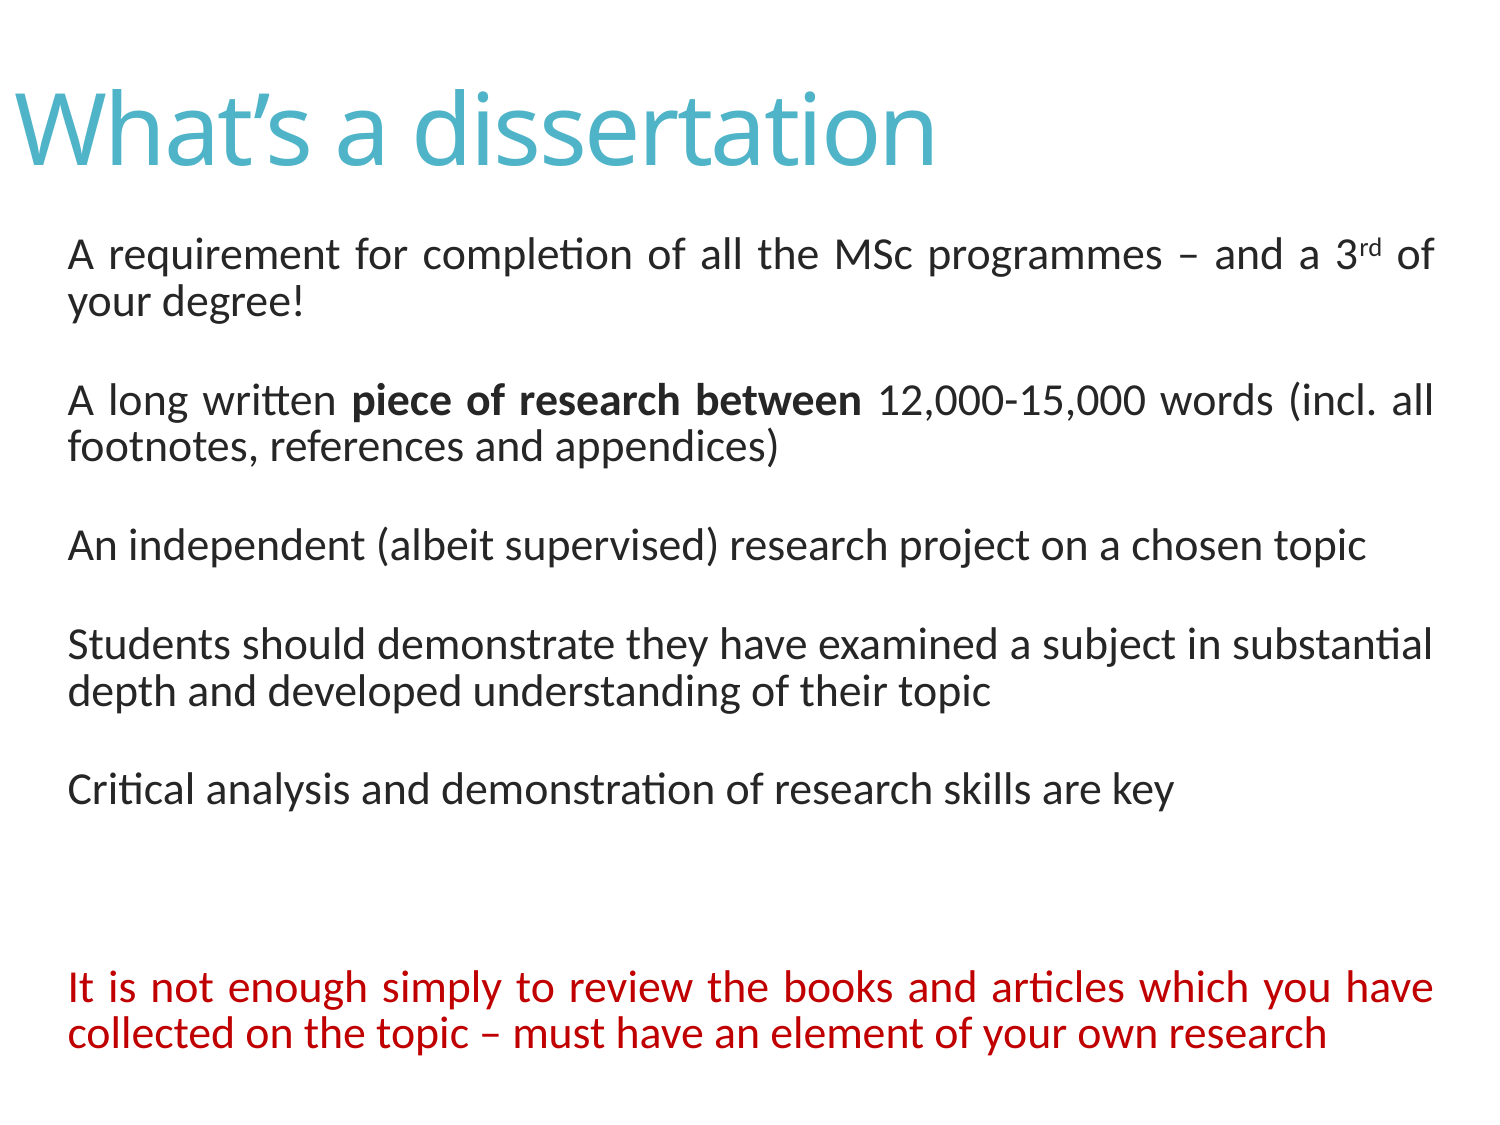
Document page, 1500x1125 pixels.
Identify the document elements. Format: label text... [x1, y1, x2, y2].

list A requirement for completion of all the MSc programmes – and a 3rd of your degree! A long written piece of research between 12,000-15,000 words (incl. all footnotes, references and appendices) An independent (albeit supervised) research project on a chosen topic Students should demonstrate they have examined a subject in substantial depth and developed understanding of their topic Critical analysis and demonstration of research skills are key It is not enough simply to review the books and articles which you have collected on the topic – must have an element of your own research [37, 224, 1450, 1075]
title What’s a dissertation [0, 0, 1325, 270]
